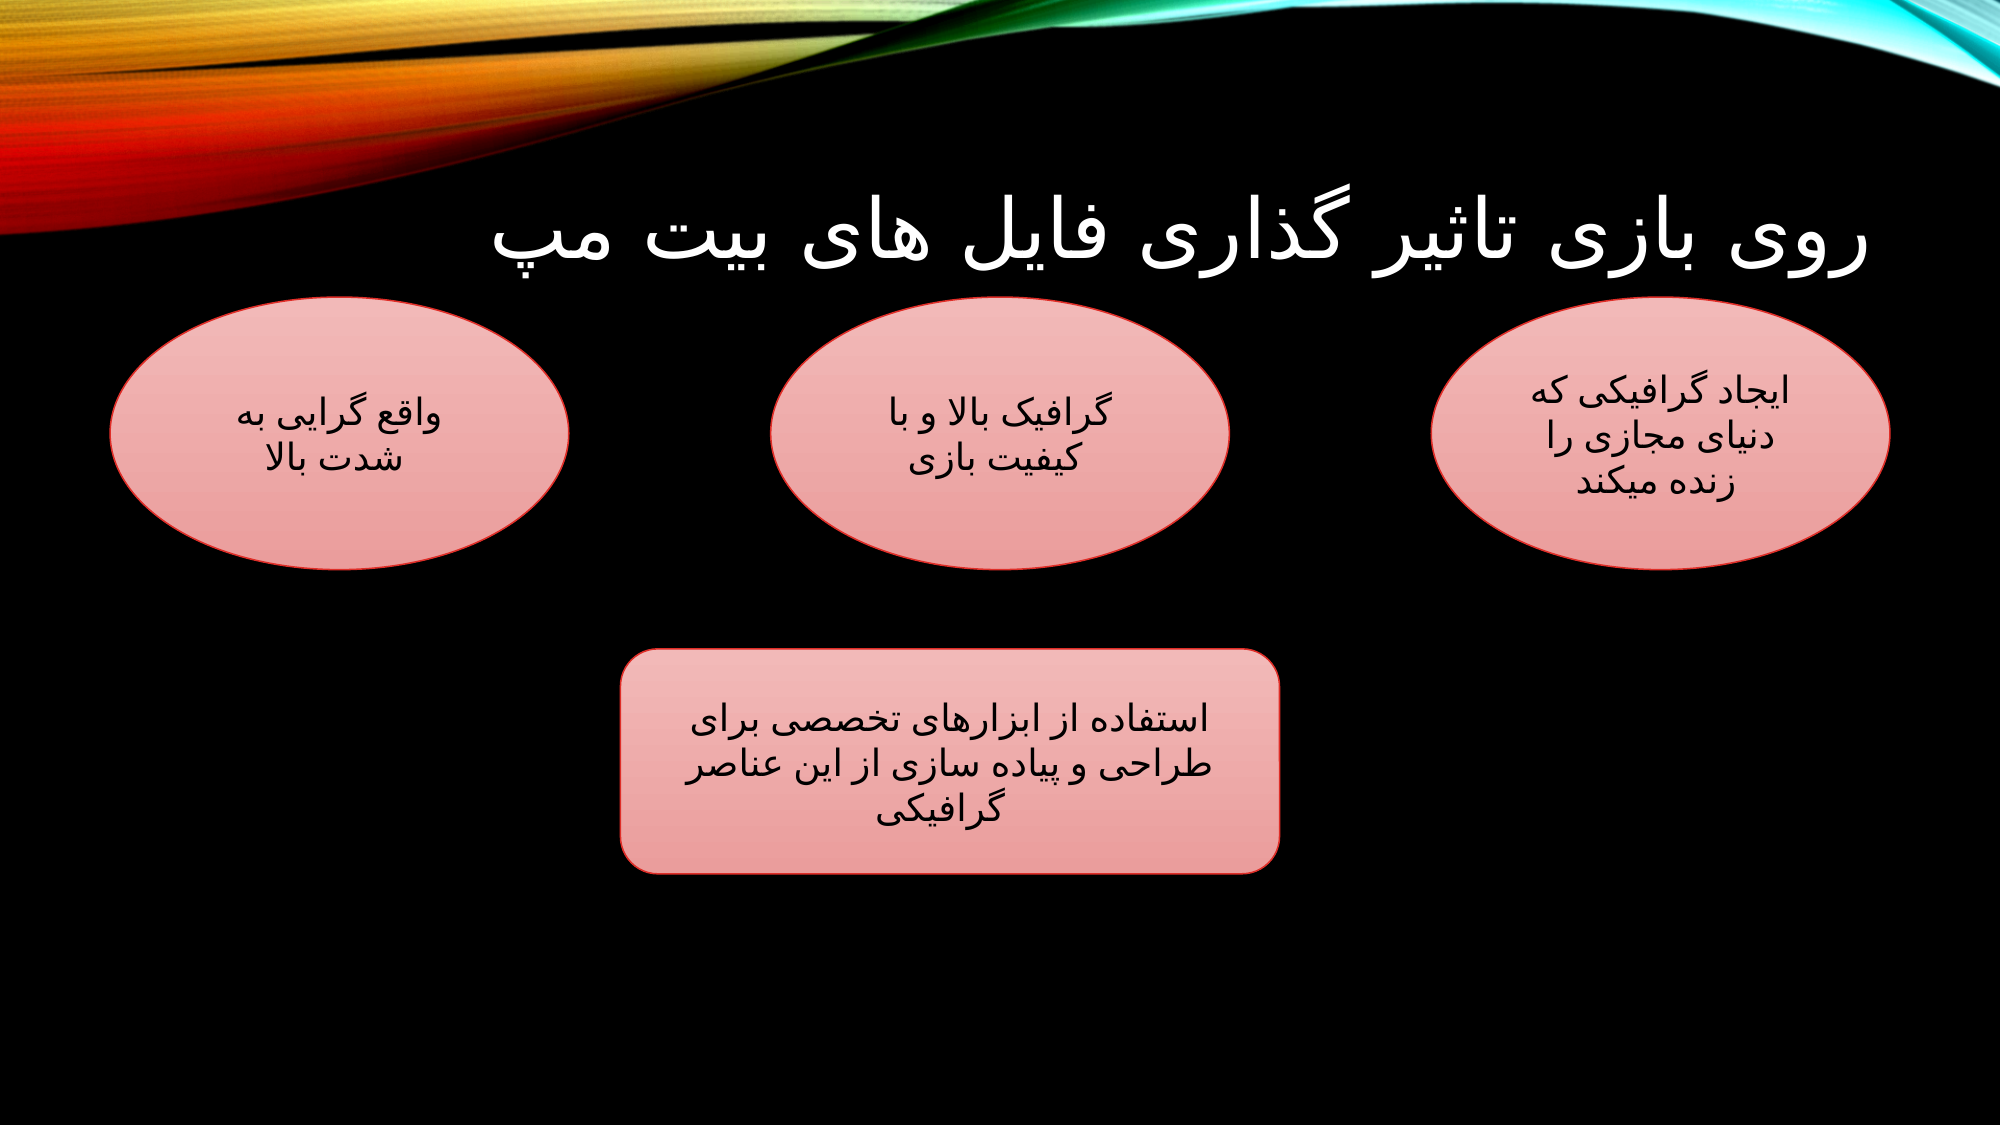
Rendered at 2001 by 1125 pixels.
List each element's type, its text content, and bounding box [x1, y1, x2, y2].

title روی بازی تاثیر گذاری فایل های بیت مپ [474, 125, 1888, 338]
text_box ایجاد گرافیکی که دنیای مجازی را زنده میکند [1430, 296, 1891, 571]
picture [0, 0, 2000, 237]
text_box گرافیک بالا و با کیفیت بازی [769, 296, 1231, 571]
text_box استفاده از ابزارهای تخصصی برای طراحی و پیاده سازی از این عناصر گرافیکی [619, 648, 1281, 875]
text_box واقع گرایی به شدت بالا [109, 296, 570, 571]
